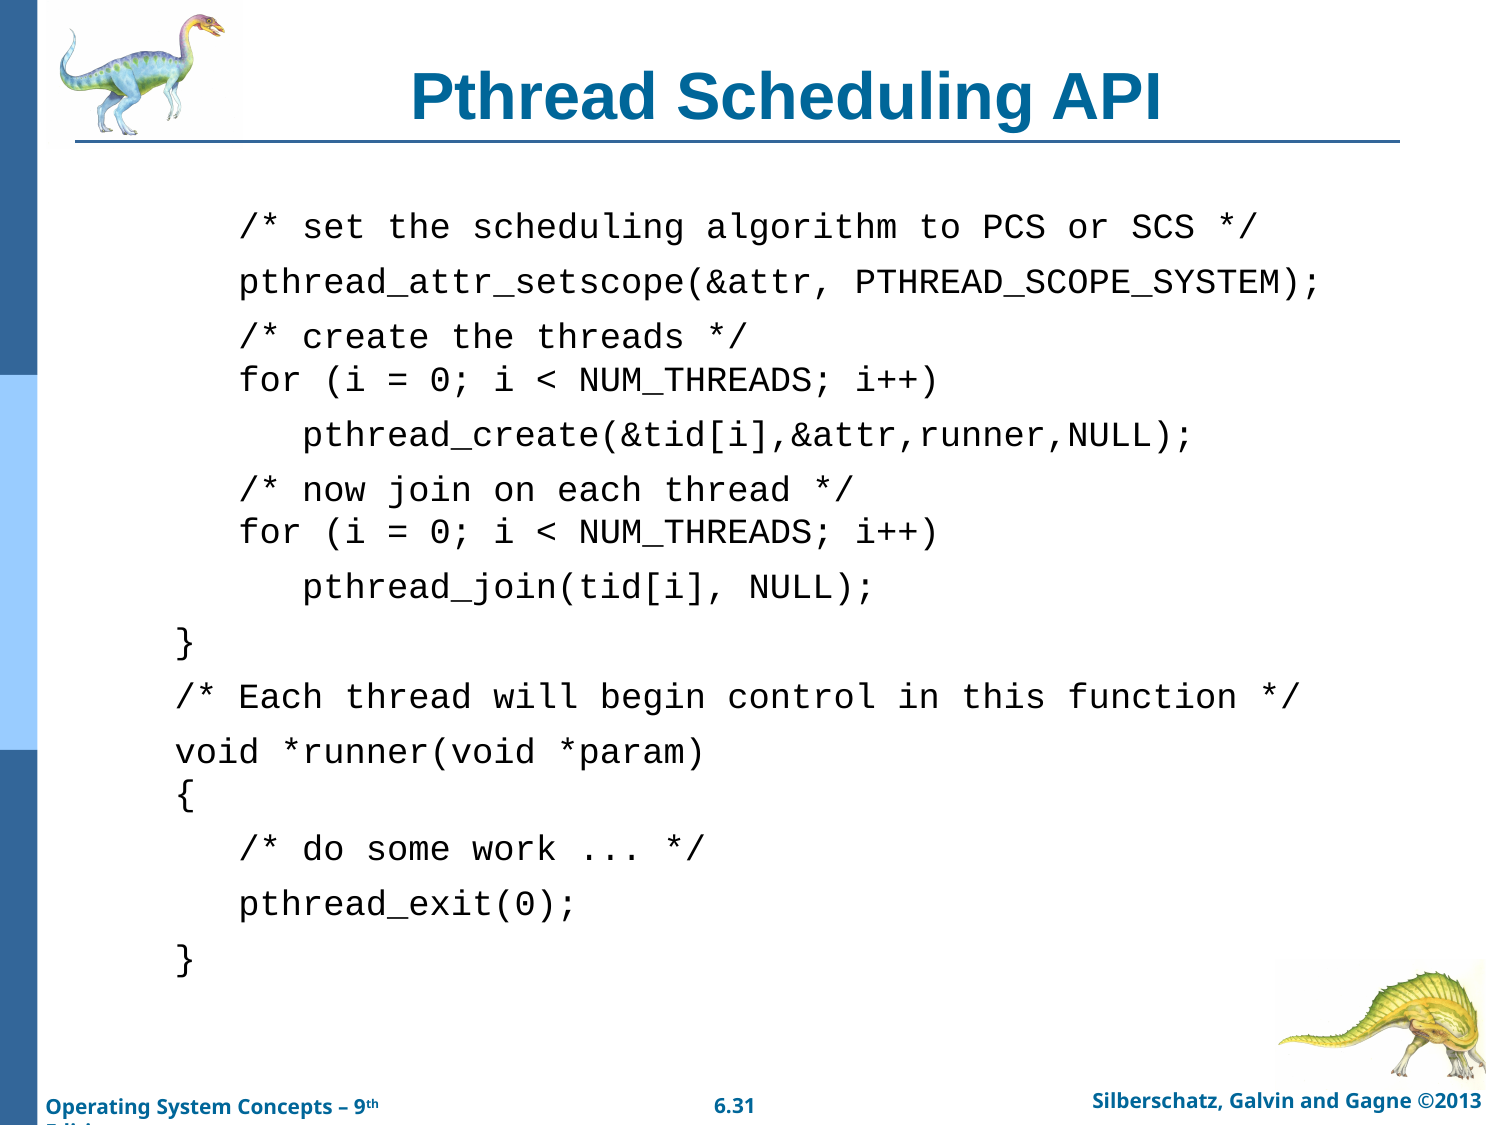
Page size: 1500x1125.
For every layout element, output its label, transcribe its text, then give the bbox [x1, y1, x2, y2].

picture [1275, 959, 1486, 1090]
title Pthread Scheduling API [148, 45, 1425, 141]
picture [46, 0, 243, 149]
list /* set the scheduling algorithm to PCS or SCS */ pthread_attr_setscope(&attr, PTHREAD_SCOPE_SYSTEM); /* create the threads */ for (i = 0; i < NUM_THREADS; i++) pthread_create(&tid[i],&attr,runner,NULL); /* now join on each thread */ for (i = 0; i < NUM_THREADS; i++) pthread_join(tid[i], NULL); } /* Each thread will begin control in this function */ void *runner(void *param) { /* do some work ... */ pthread_exit(0); } [159, 195, 1361, 978]
